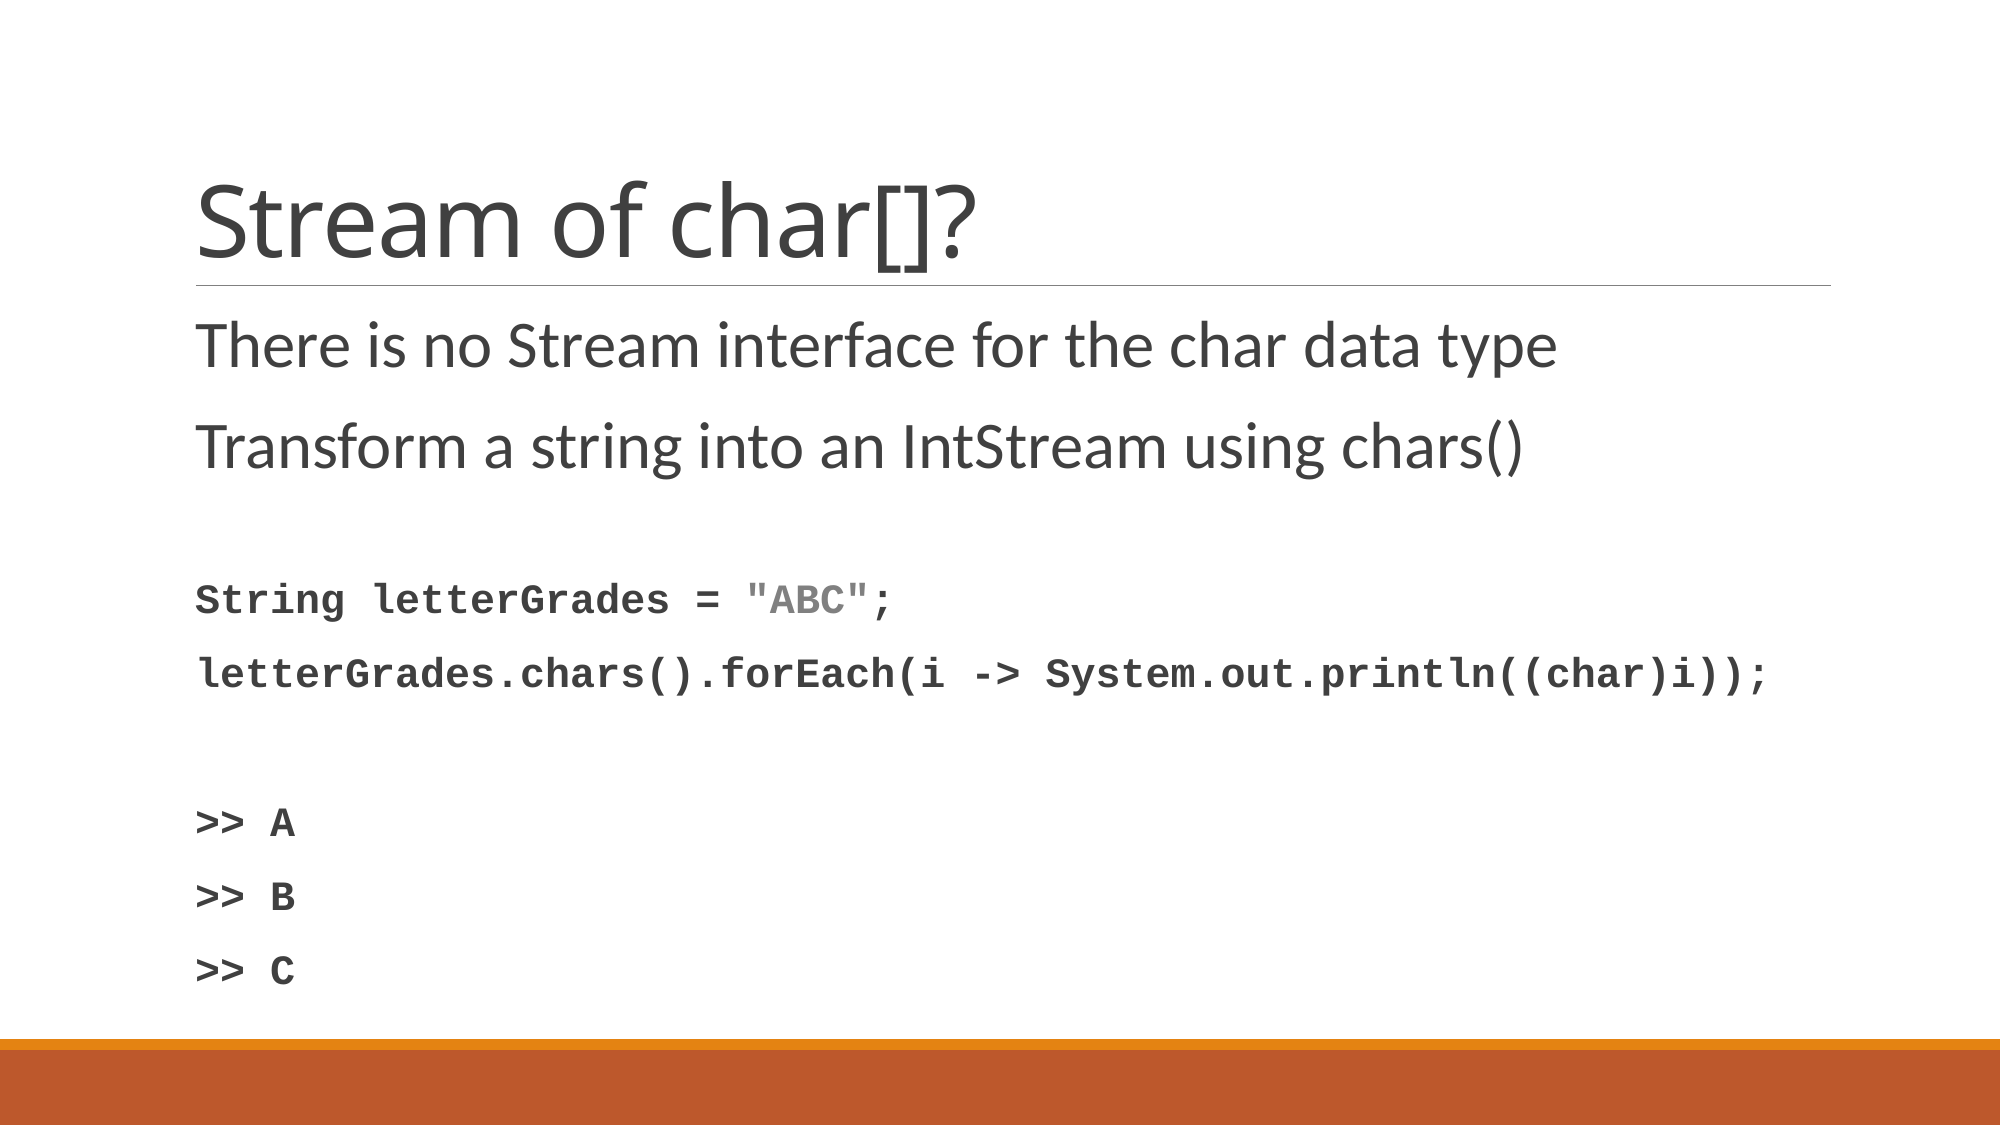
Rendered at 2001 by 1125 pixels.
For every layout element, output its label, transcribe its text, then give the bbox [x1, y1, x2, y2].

list There is no Stream interface for the char data type Transform a string into an IntStream using chars() String letterGrades = "ABC"; letterGrades.chars().forEach(i -> System.out.println((char)i)); >> A >> B >> C [180, 302, 1830, 963]
title Stream of char[]? [180, 47, 1830, 285]
